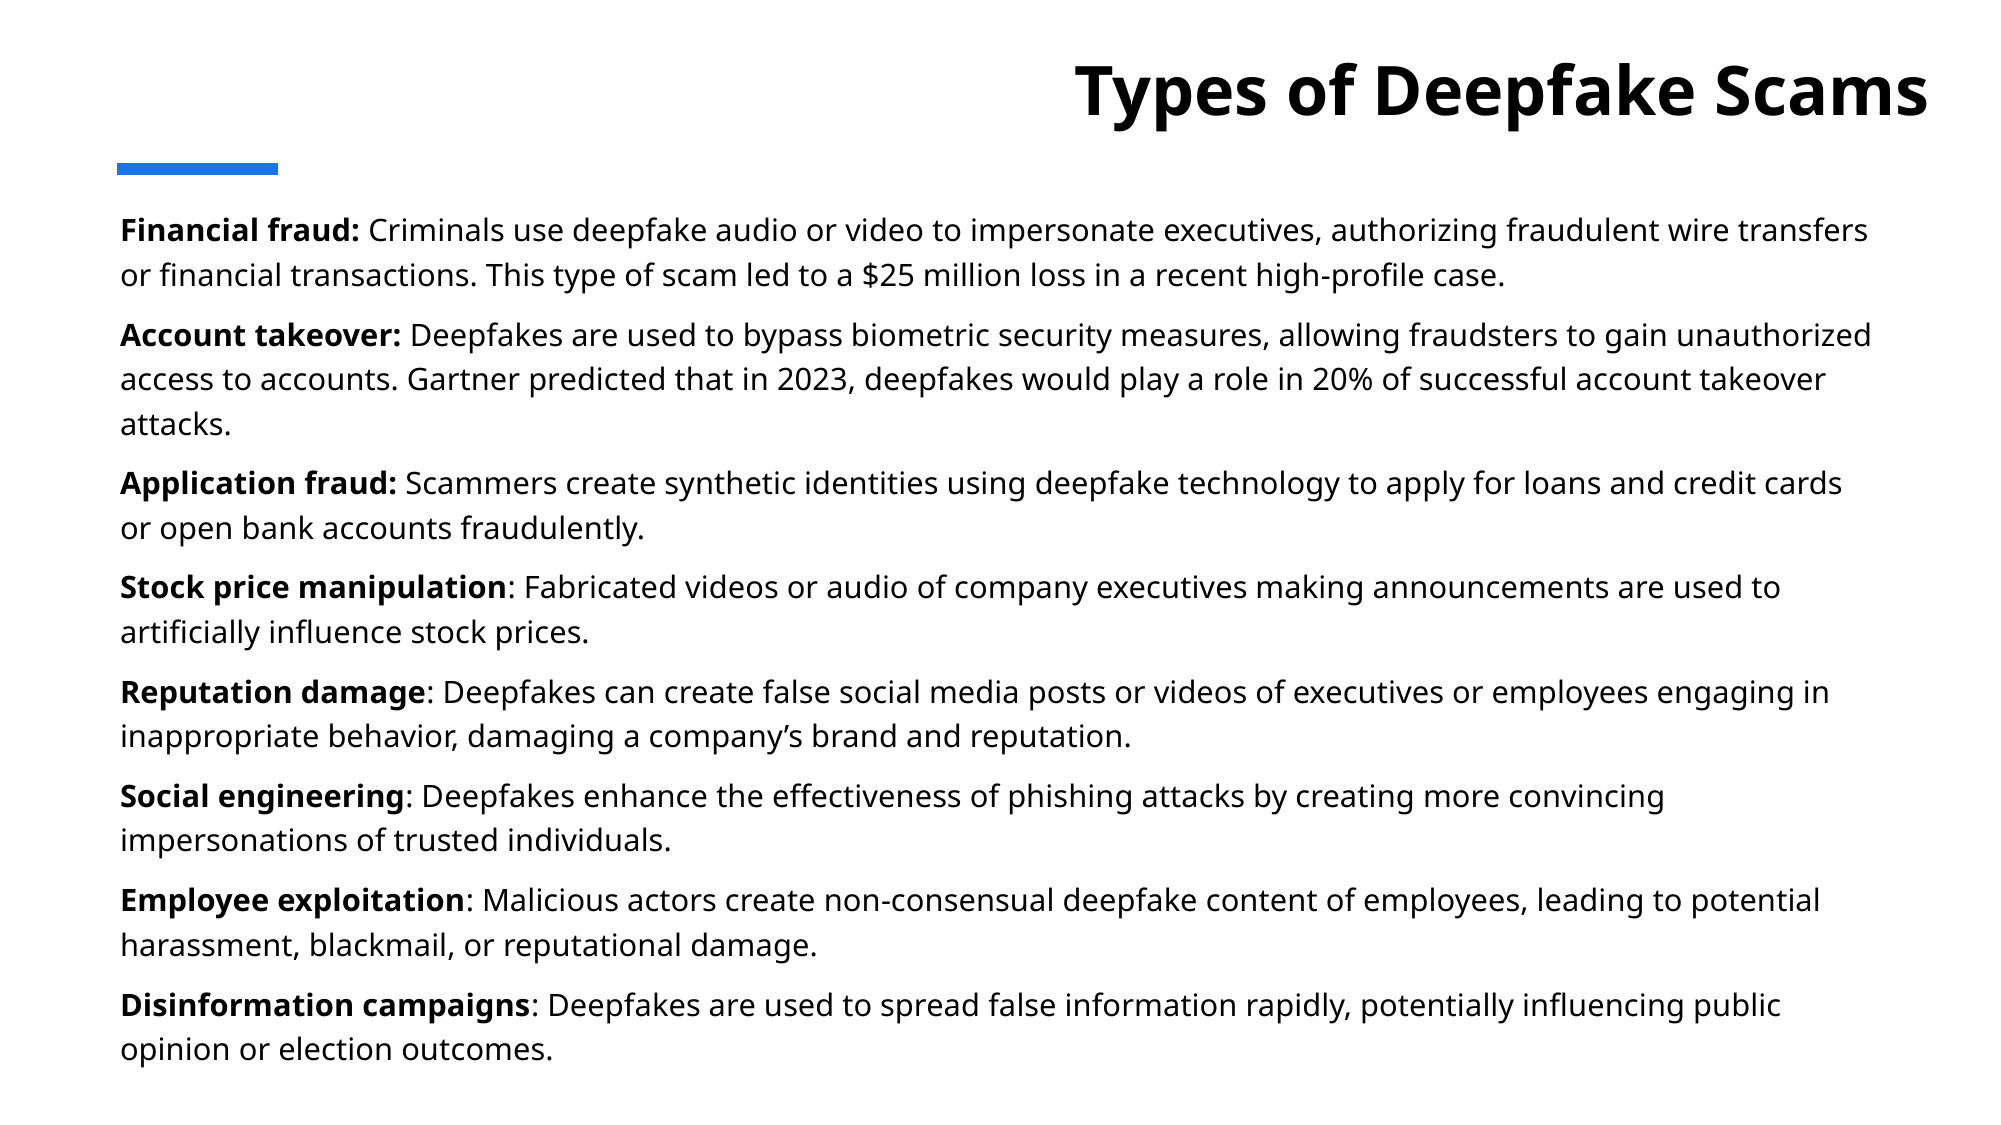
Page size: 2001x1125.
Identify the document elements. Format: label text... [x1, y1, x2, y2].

title Types of Deepfake Scams [1059, 39, 2000, 220]
list Financial fraud: Criminals use deepfake audio or video to impersonate executives, authorizing fraudulent wire transfers or financial transactions. This type of scam led to a $25 million loss in a recent high-profile case. Account takeover: Deepfakes are used to bypass biometric security measures, allowing fraudsters to gain unauthorized access to accounts. Gartner predicted that in 2023, deepfakes would play a role in 20% of successful account takeover attacks. Application fraud: Scammers create synthetic identities using deepfake technology to apply for loans and credit cards or open bank accounts fraudulently. Stock price manipulation: Fabricated videos or audio of company executives making announcements are used to artificially influence stock prices. Reputation damage: Deepfakes can create false social media posts or videos of executives or employees engaging in inappropriate behavior, damaging a company’s brand and reputation. Social engineering: Deepfakes enhance the effectiveness of phishing attacks by creating more convincing impersonations of trusted individuals. Employee exploitation: Malicious actors create non-consensual deepfake content of employees, leading to potential harassment, blackmail, or reputational damage. Disinformation campaigns: Deepfakes are used to spread false information rapidly, potentially influencing public opinion or election outcomes. [105, 196, 1892, 1086]
